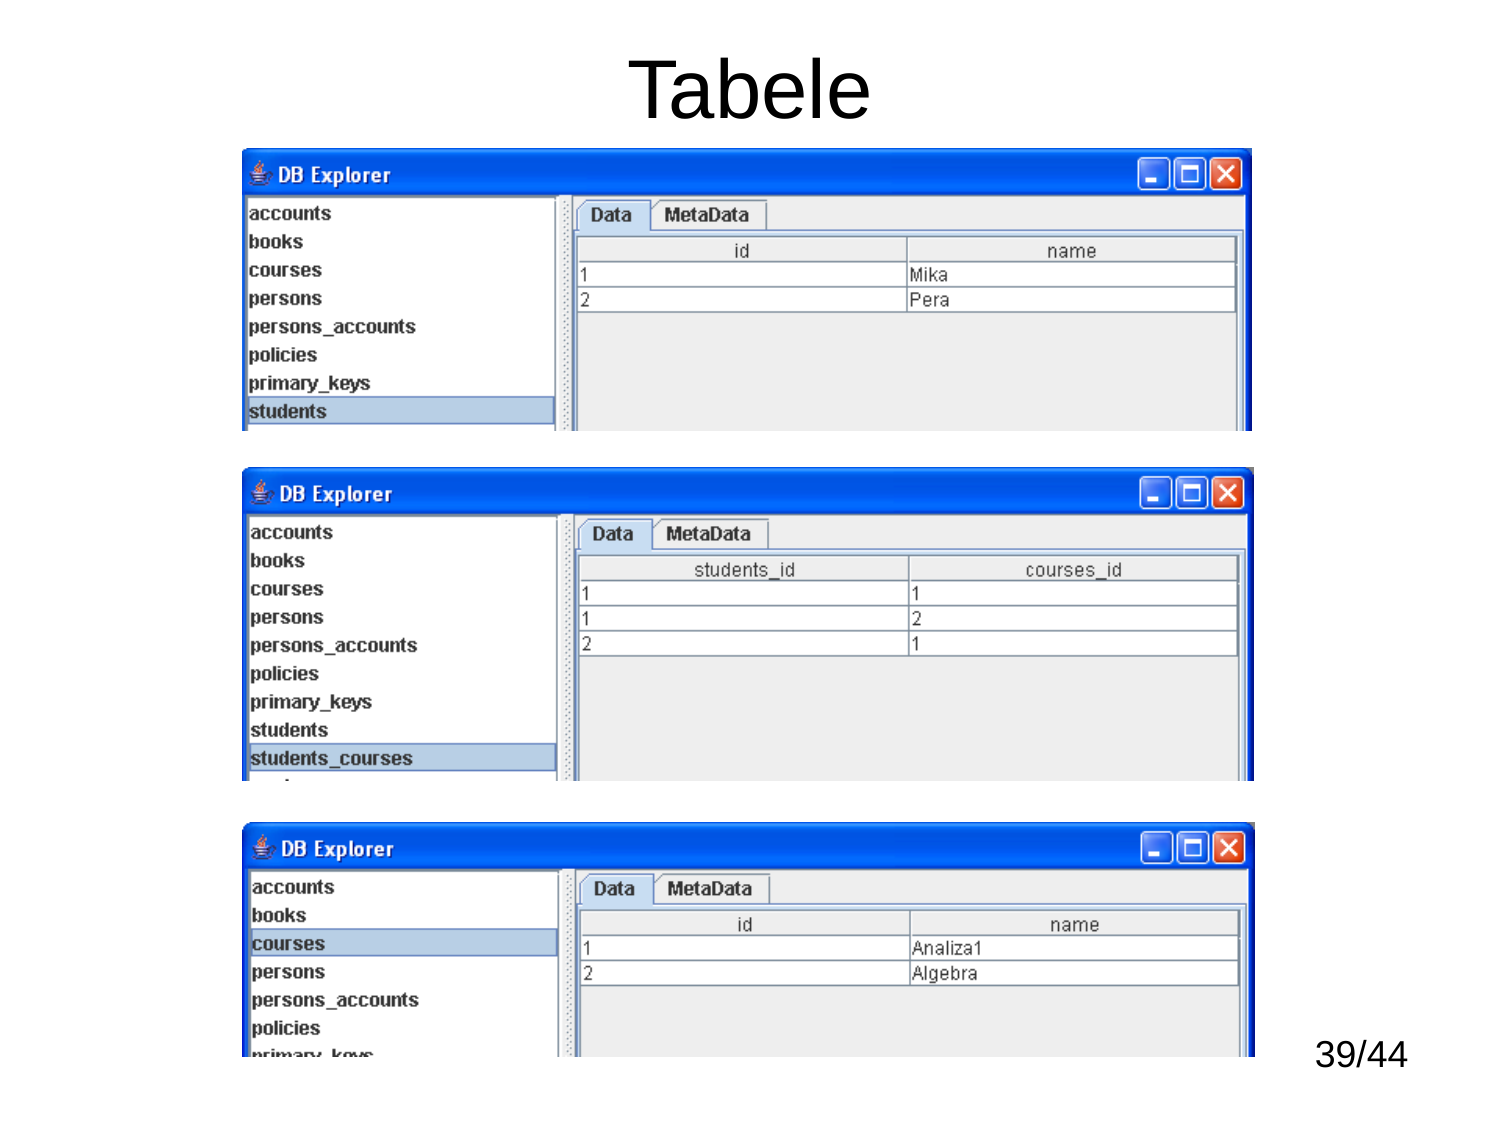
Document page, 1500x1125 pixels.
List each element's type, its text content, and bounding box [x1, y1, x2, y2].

picture [241, 148, 1252, 431]
picture [241, 467, 1254, 781]
title Tabele [112, 31, 1388, 140]
picture [241, 822, 1255, 1057]
